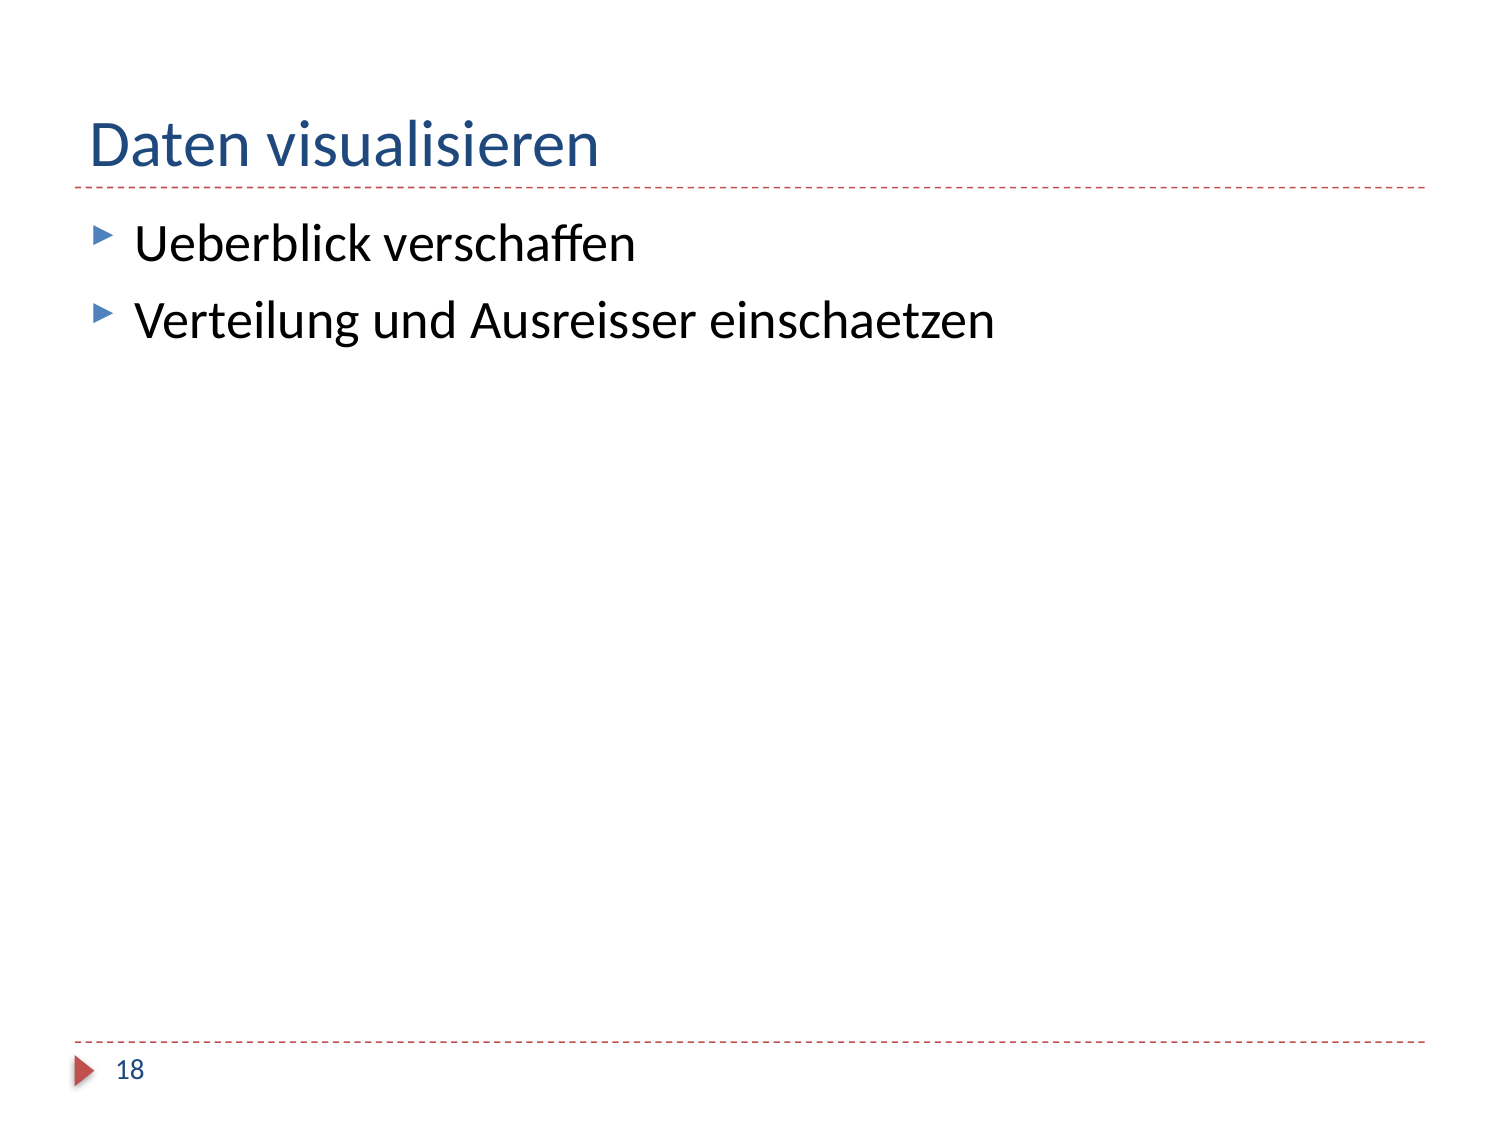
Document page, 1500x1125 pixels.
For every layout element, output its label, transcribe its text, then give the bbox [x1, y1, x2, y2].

slide_number 18 [100, 1042, 426, 1103]
title Daten visualisieren [75, 24, 1425, 188]
list Ueberblick verschaffen Verteilung und Ausreisser einschaetzen [75, 200, 1425, 1010]
